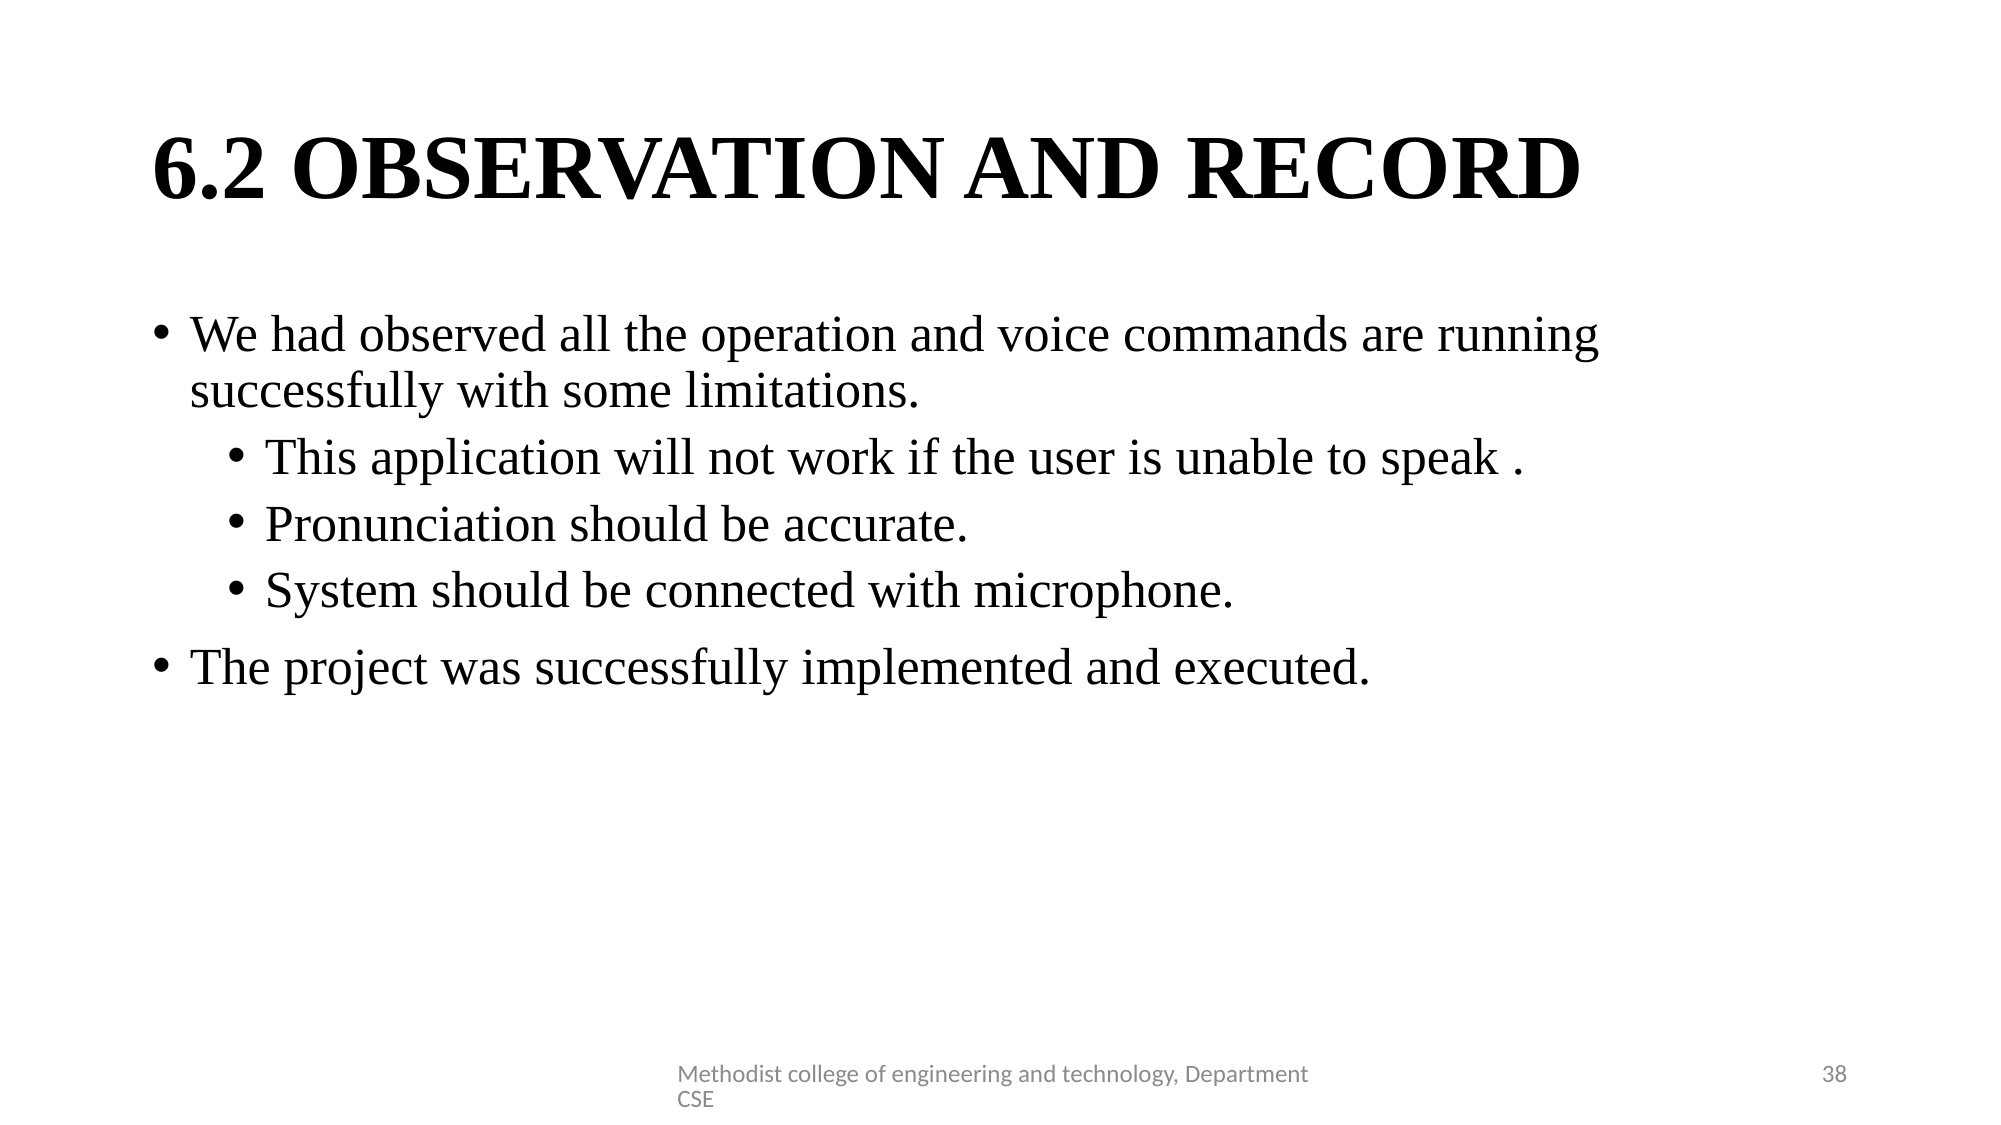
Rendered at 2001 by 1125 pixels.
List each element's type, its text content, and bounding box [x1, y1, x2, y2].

slide_number 38 [1412, 1042, 1863, 1103]
title 6.2 OBSERVATION AND RECORD [137, 59, 1863, 278]
list We had observed all the operation and voice commands are running successfully with some limitations. This application will not work if the user is unable to speak . Pronunciation should be accurate. System should be connected with microphone. The project was successfully implemented and executed. [137, 299, 1863, 1014]
footer Methodist college of engineering and technology, Department CSE [662, 1042, 1338, 1103]
